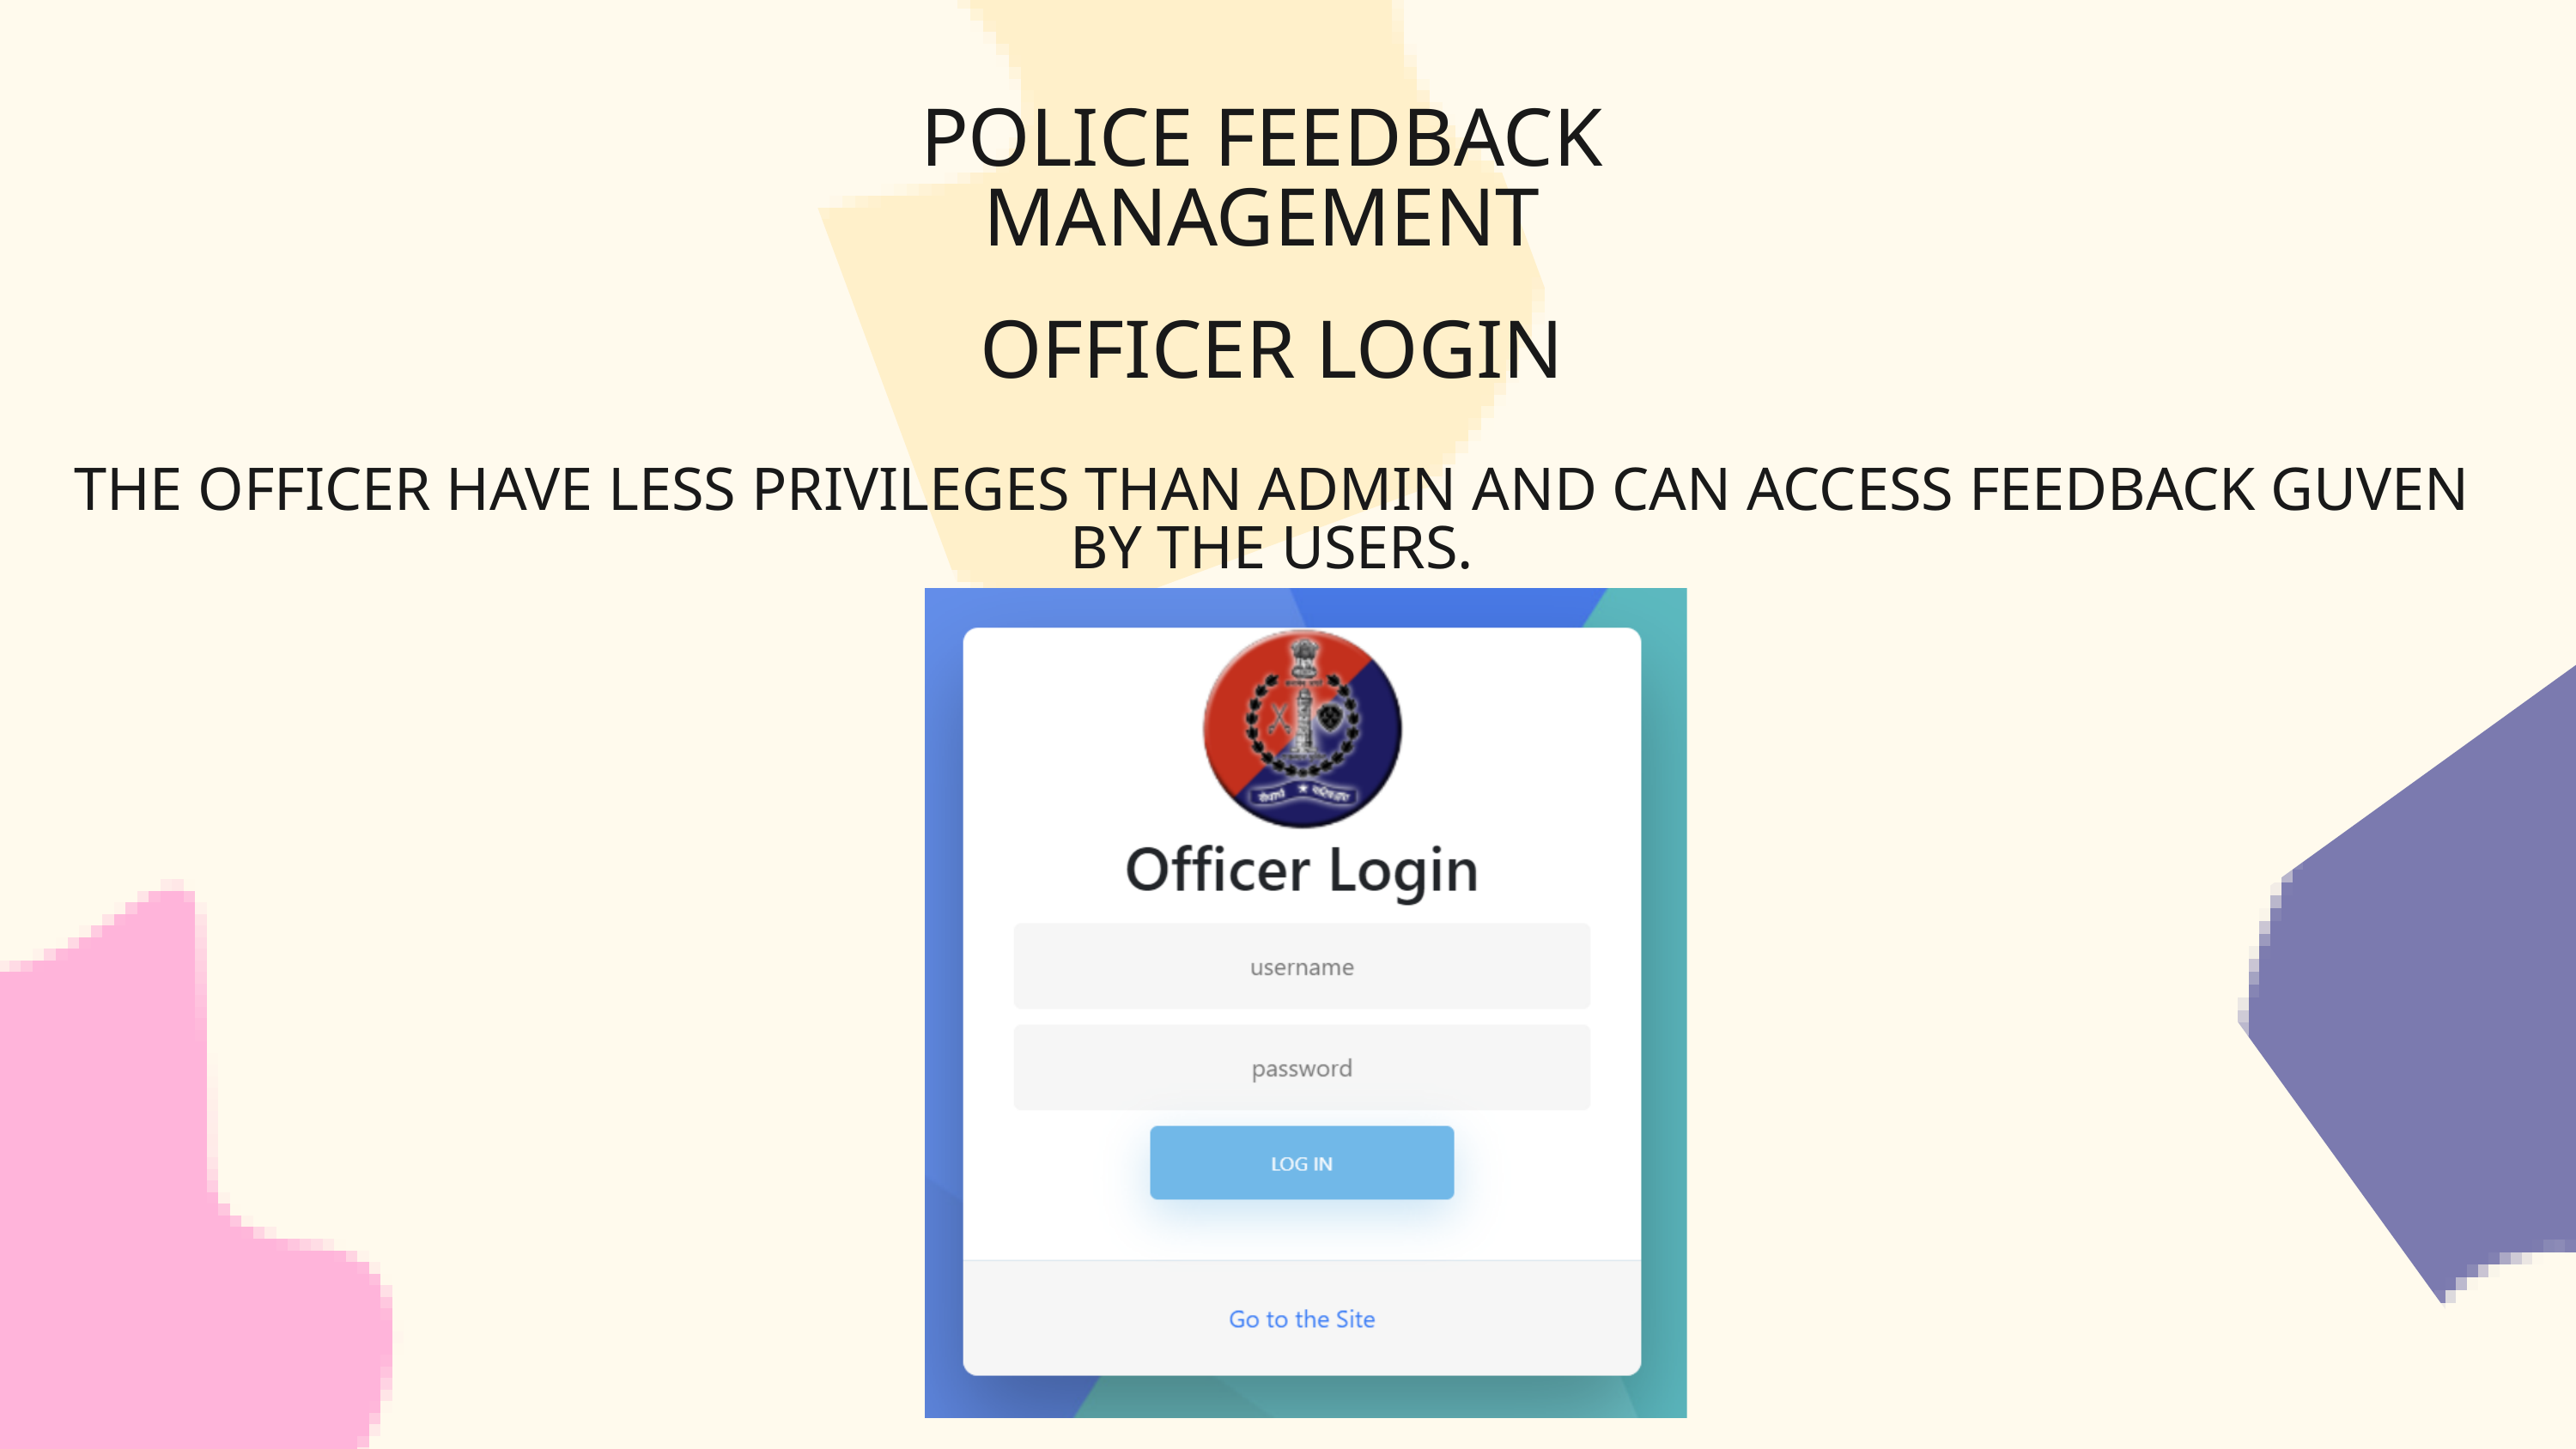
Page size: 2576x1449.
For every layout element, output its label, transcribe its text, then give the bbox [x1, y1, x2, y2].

text_box [925, 588, 1687, 1418]
text_box THE OFFICER HAVE LESS PRIVILEGES THAN ADMIN AND CAN ACCESS FEEDBACK GUVEN BY THE USERS. [56, 463, 2488, 581]
text_box [0, 868, 428, 1449]
text_box POLICE FEEDBACK MANAGEMENT [880, 102, 1643, 262]
text_box [2184, 664, 2576, 1418]
text_box OFFICER LOGIN [890, 313, 1654, 394]
text_box [956, 581, 1176, 588]
text_box [740, 0, 1596, 463]
